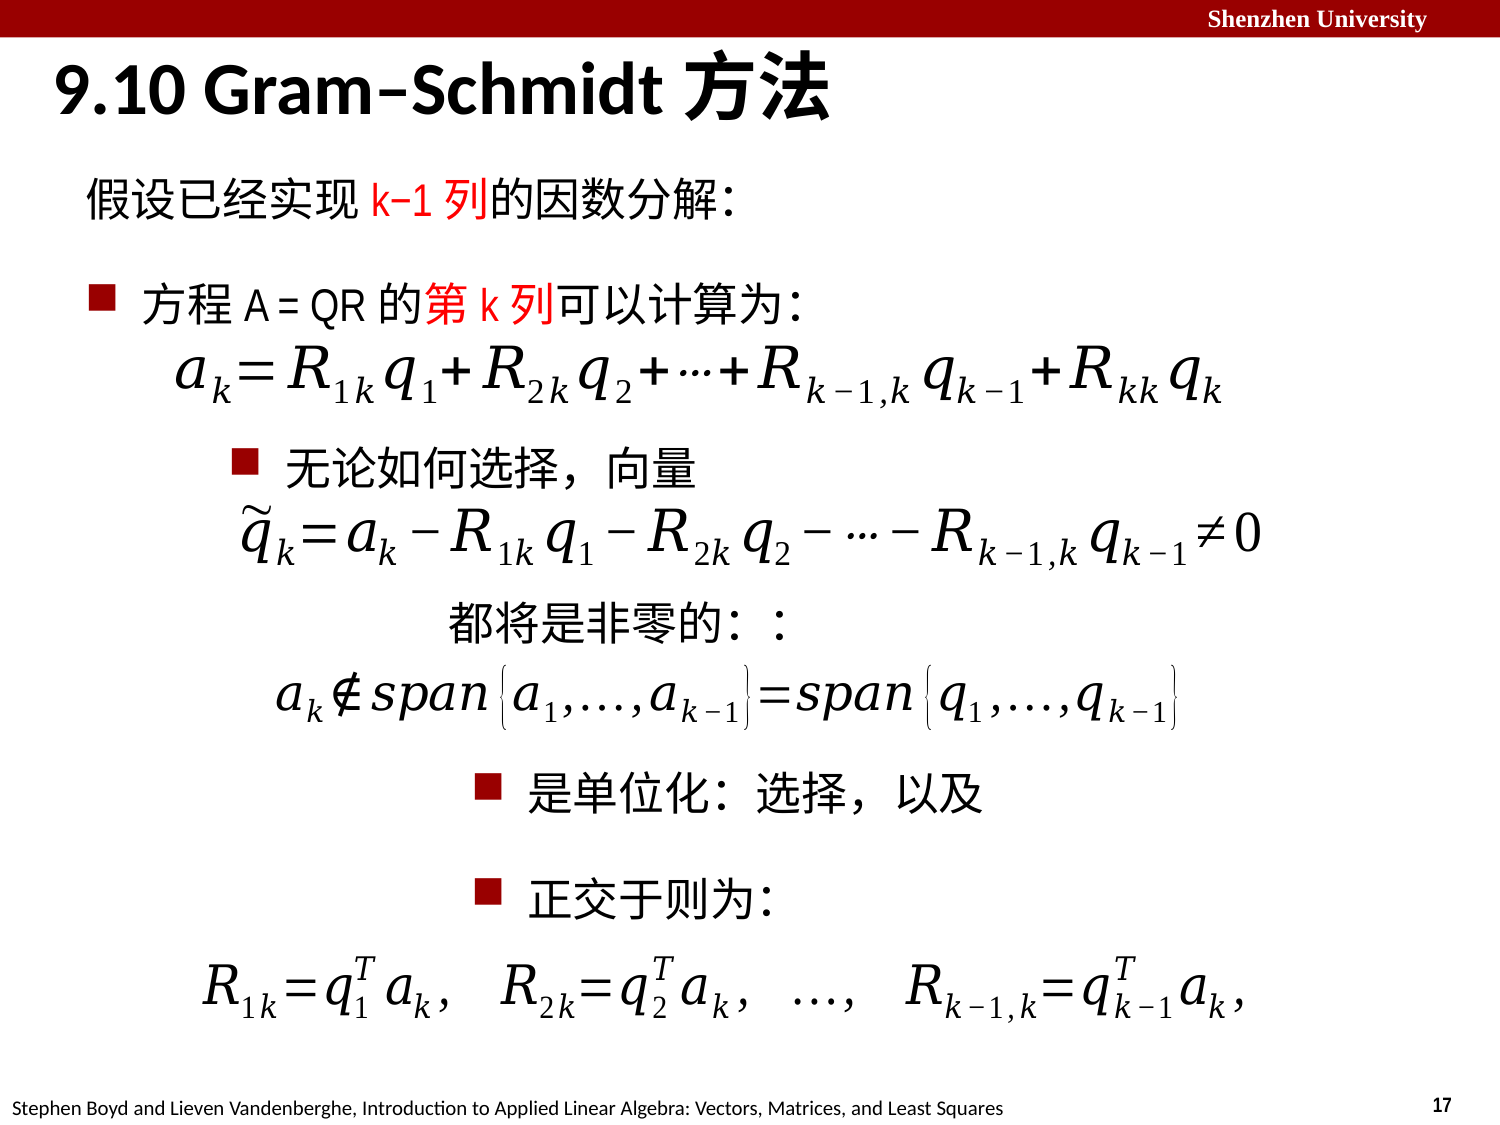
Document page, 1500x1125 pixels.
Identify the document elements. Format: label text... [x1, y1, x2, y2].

text_box 9.10 Gram–Schmidt方法 [37, 37, 1482, 131]
text_box 假设已经实现k−1列的因数分解： 方程A = QR的第k列可以计算为： [85, 143, 830, 331]
